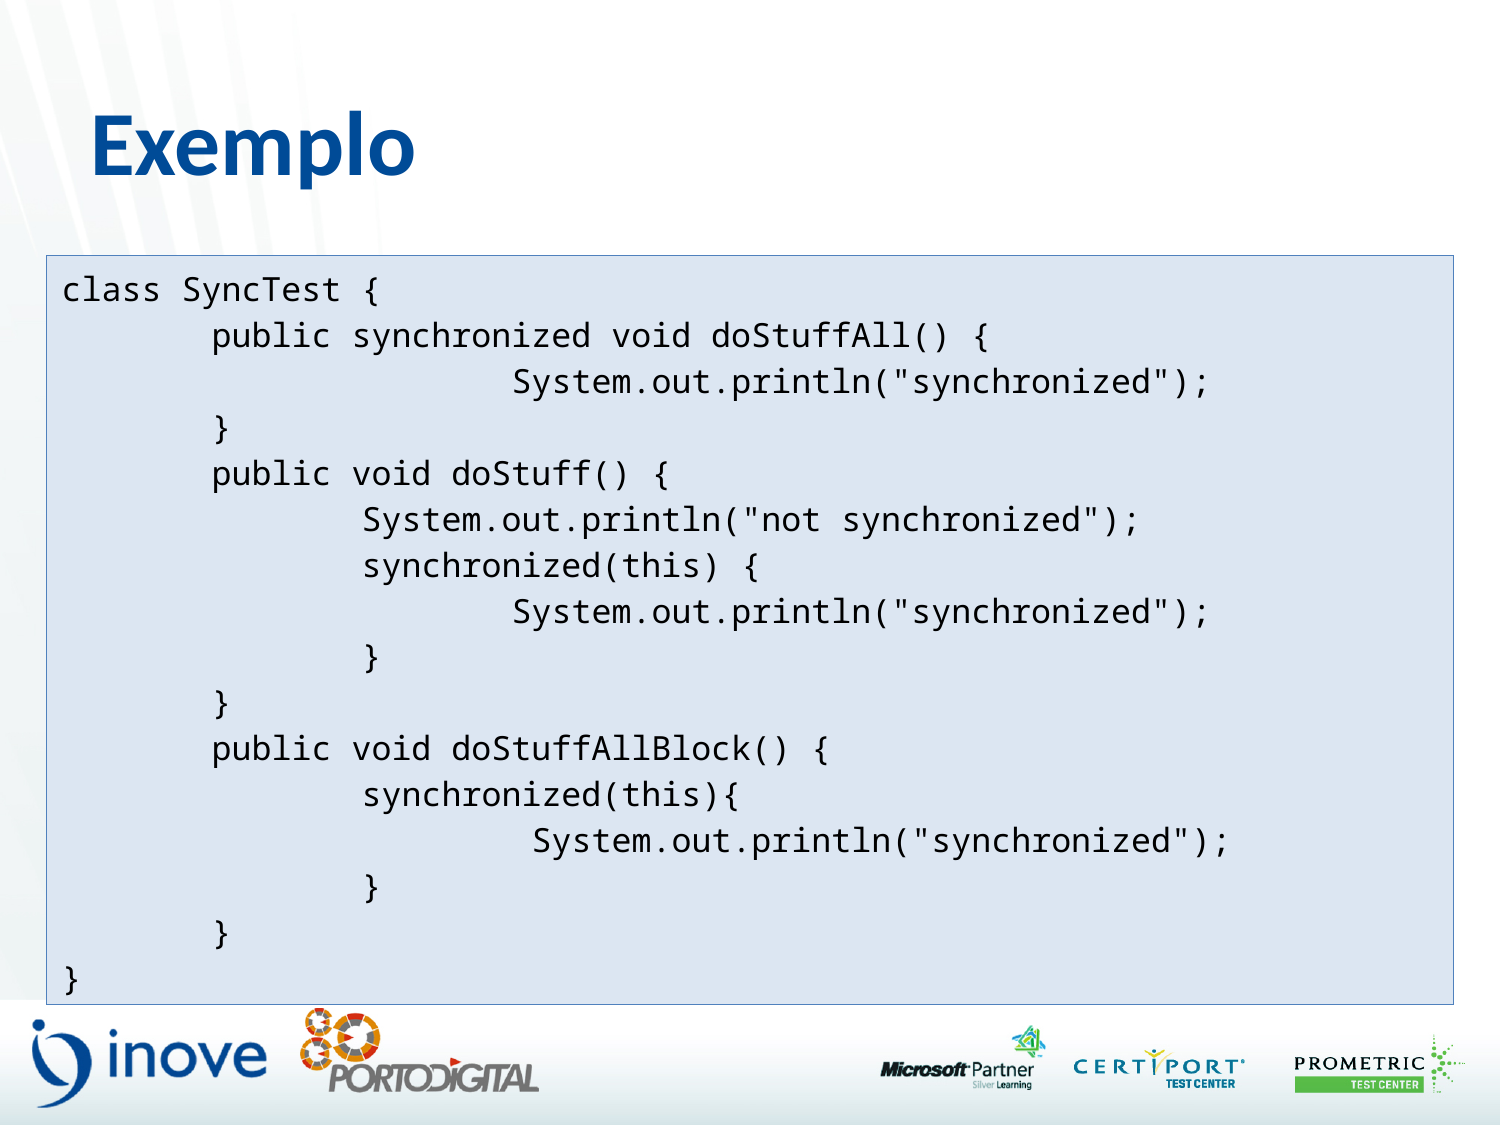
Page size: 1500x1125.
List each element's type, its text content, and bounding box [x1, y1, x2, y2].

text_box class SyncTest { public synchronized void doStuffAll() { System.out.println("synchronized"); } public void doStuff() { System.out.println("not synchronized"); synchronized(this) { System.out.println("synchronized"); } } public void doStuffAllBlock() { synchronized(this){ System.out.println("synchronized"); } } } [46, 255, 1454, 1005]
title Exemplo [75, 45, 1425, 233]
picture [0, 0, 1500, 1125]
